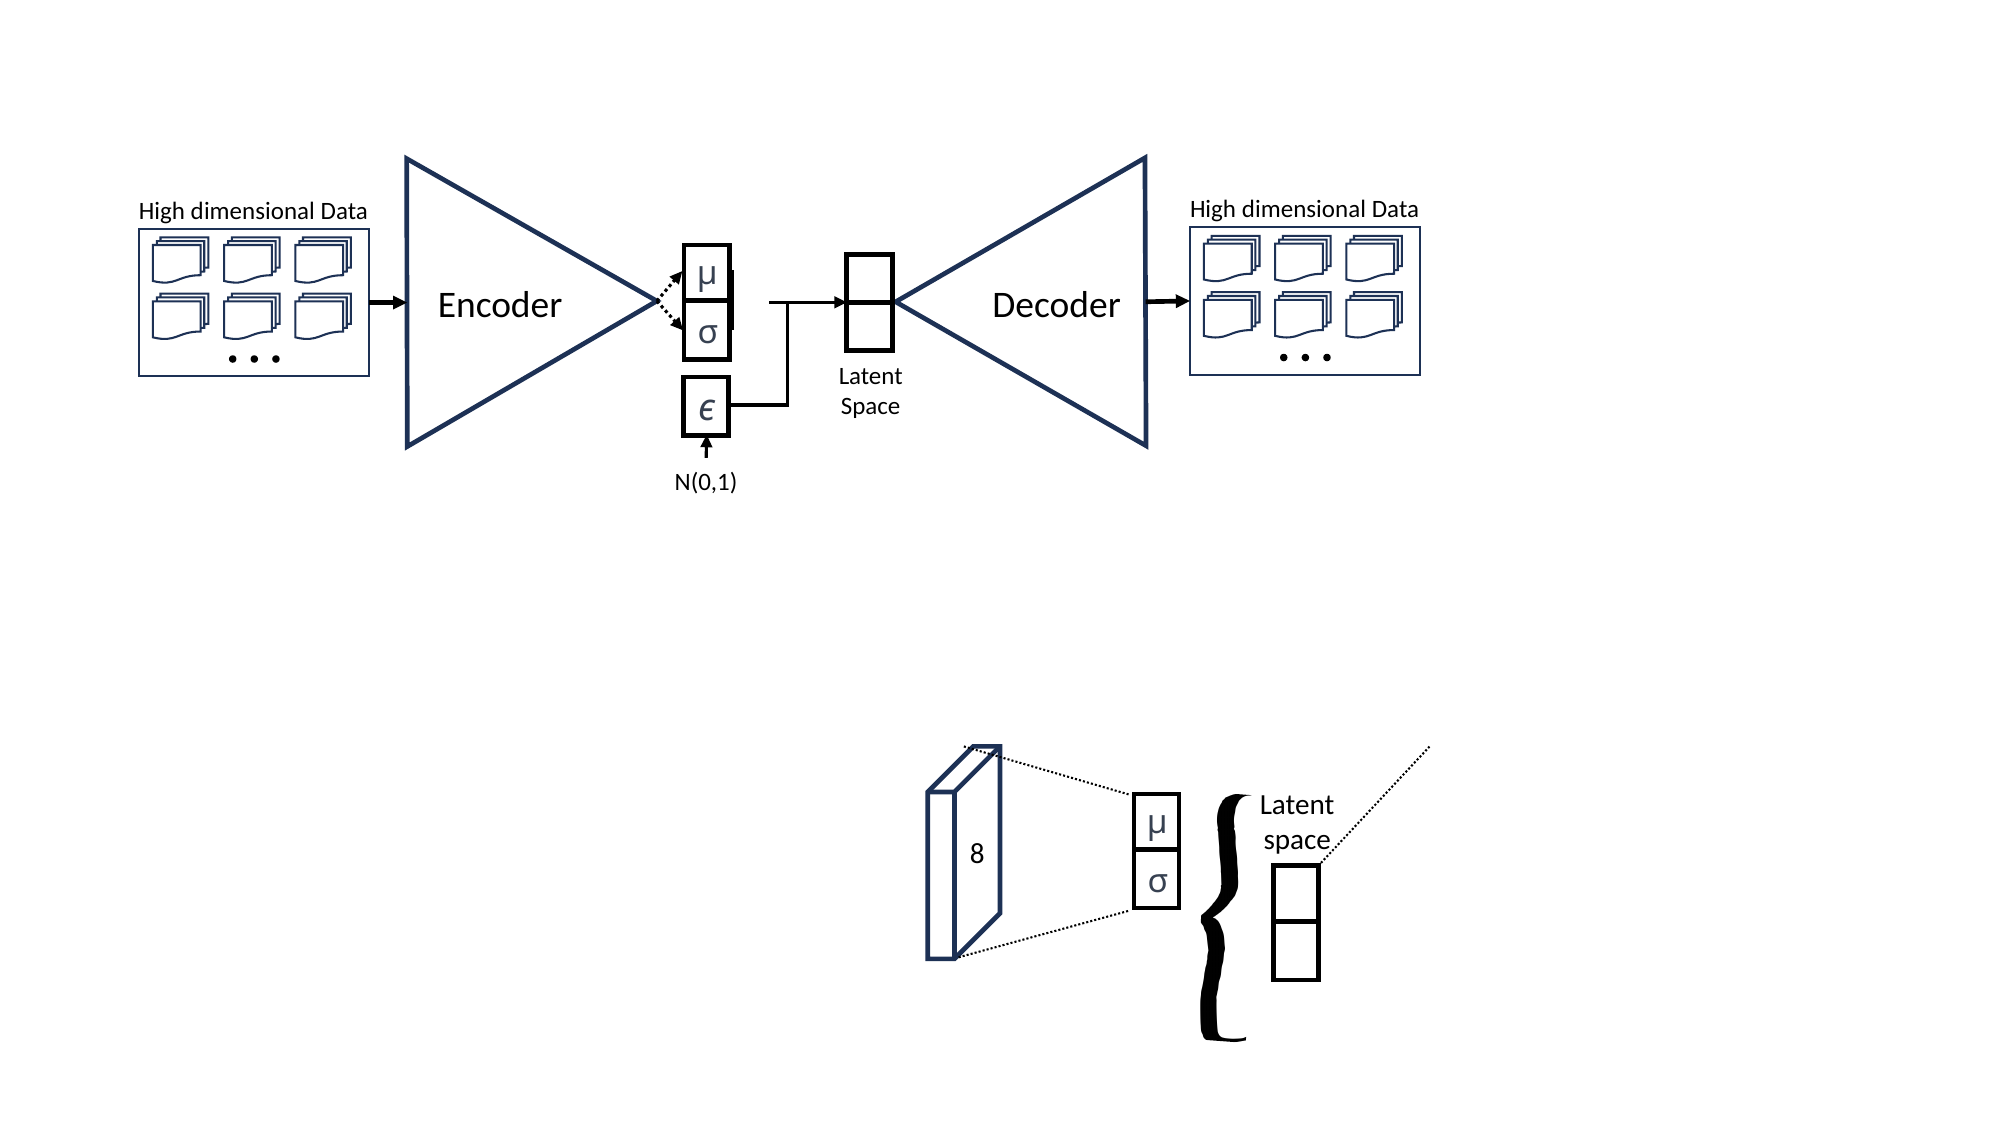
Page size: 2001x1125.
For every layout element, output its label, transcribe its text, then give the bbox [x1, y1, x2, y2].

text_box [1174, 185, 1436, 375]
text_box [684, 245, 730, 360]
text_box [958, 910, 1131, 958]
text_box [730, 302, 847, 406]
text_box 8 [955, 826, 1000, 877]
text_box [1133, 794, 1180, 909]
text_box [123, 186, 385, 377]
text_box Latent Space [823, 352, 918, 427]
text_box Latent space [1245, 778, 1318, 863]
table_cell 1.2h [933, 748, 986, 790]
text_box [656, 271, 683, 300]
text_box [1273, 865, 1319, 980]
text_box Encoder [423, 272, 578, 332]
text_box [405, 156, 656, 449]
text_box Decoder [977, 272, 1137, 332]
text_box N(0,1) [659, 457, 753, 503]
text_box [1318, 746, 1430, 866]
text_box [846, 253, 893, 303]
text_box μ [1132, 792, 1183, 848]
text_box μ [682, 243, 733, 299]
text_box ϵ [683, 375, 731, 435]
text_box [926, 745, 1002, 960]
text_box [847, 303, 893, 351]
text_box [986, 746, 1131, 795]
text_box [893, 156, 1148, 448]
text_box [656, 300, 684, 331]
text_box [1192, 792, 1265, 1043]
